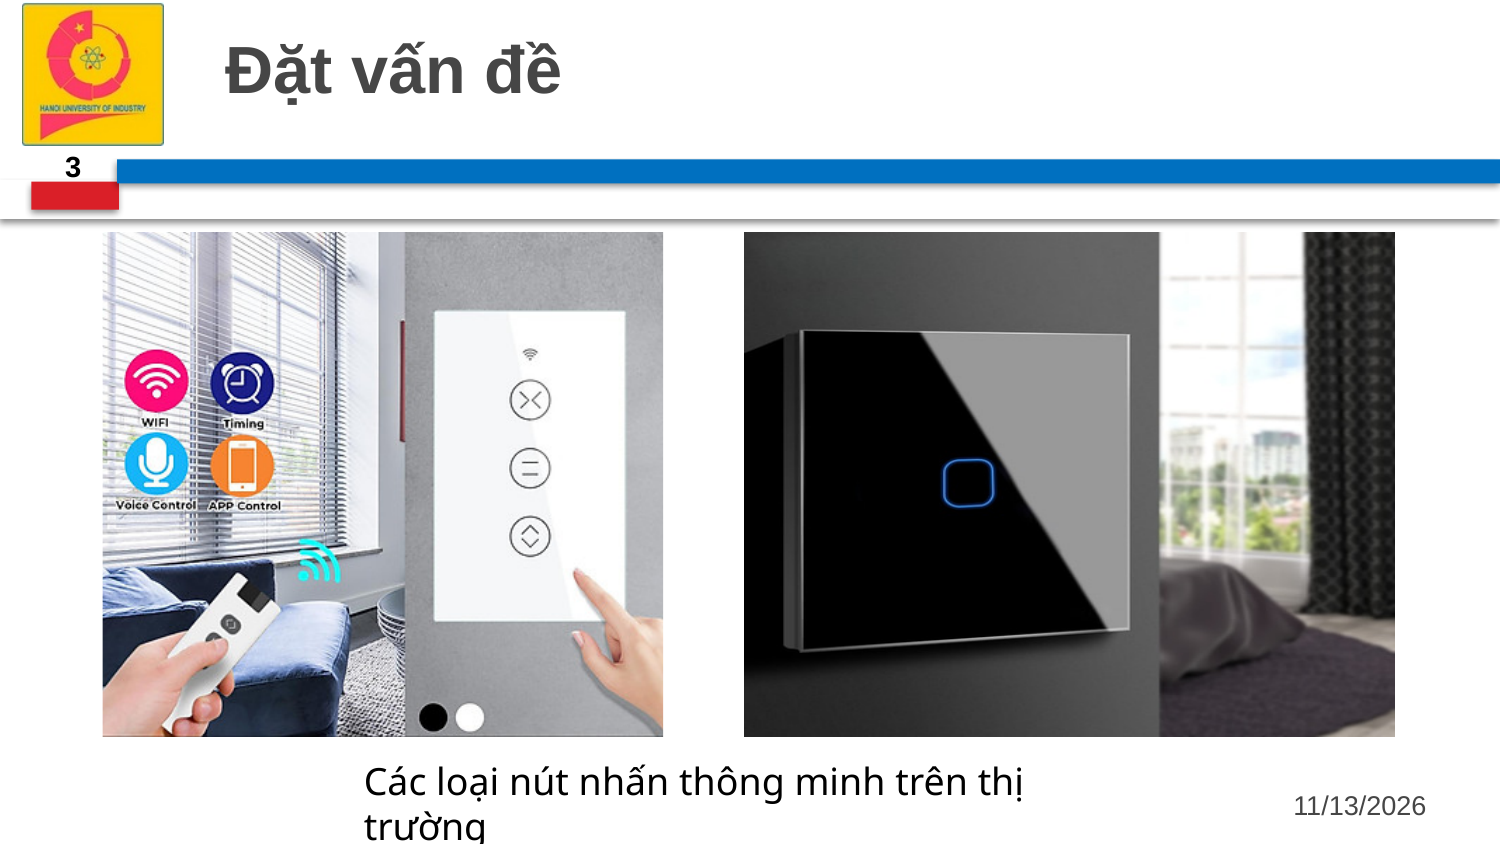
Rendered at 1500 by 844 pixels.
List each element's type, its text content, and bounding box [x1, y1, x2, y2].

text_box Các loại nút nhấn thông minh trên thị trường [349, 750, 1070, 844]
slide_number 3 [29, 138, 117, 191]
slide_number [1070, 781, 1442, 827]
picture [102, 231, 664, 737]
picture [22, 2, 164, 146]
title Đặt vấn đề [210, 19, 1478, 153]
picture [744, 232, 1395, 738]
